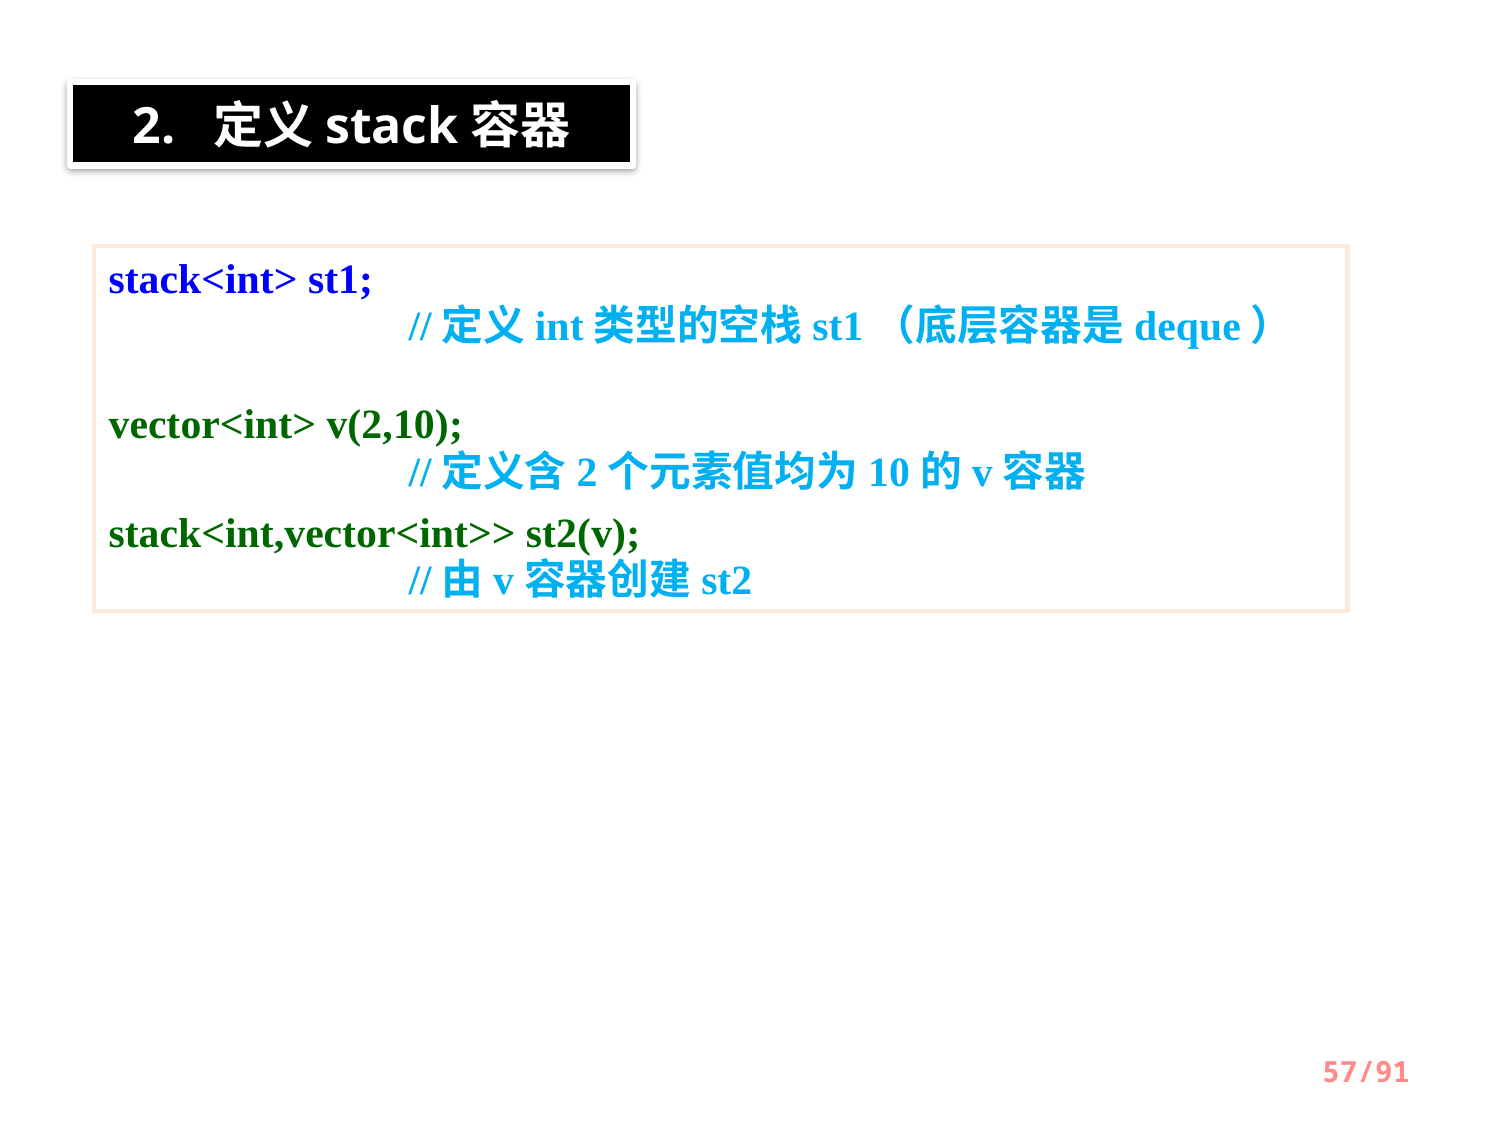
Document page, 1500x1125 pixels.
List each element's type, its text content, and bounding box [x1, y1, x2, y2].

slide_number 57/91 [1074, 1042, 1425, 1103]
text_box 2. 定义stack容器 [67, 79, 636, 169]
text_box stack<int> st1; //定义int类型的空栈st1（底层容器是deque） vector<int> v(2,10); //定义含2个元素值均为10的v容器 stack<int,vector<int>> st2(v); //由v容器创建st2 [92, 244, 1350, 613]
